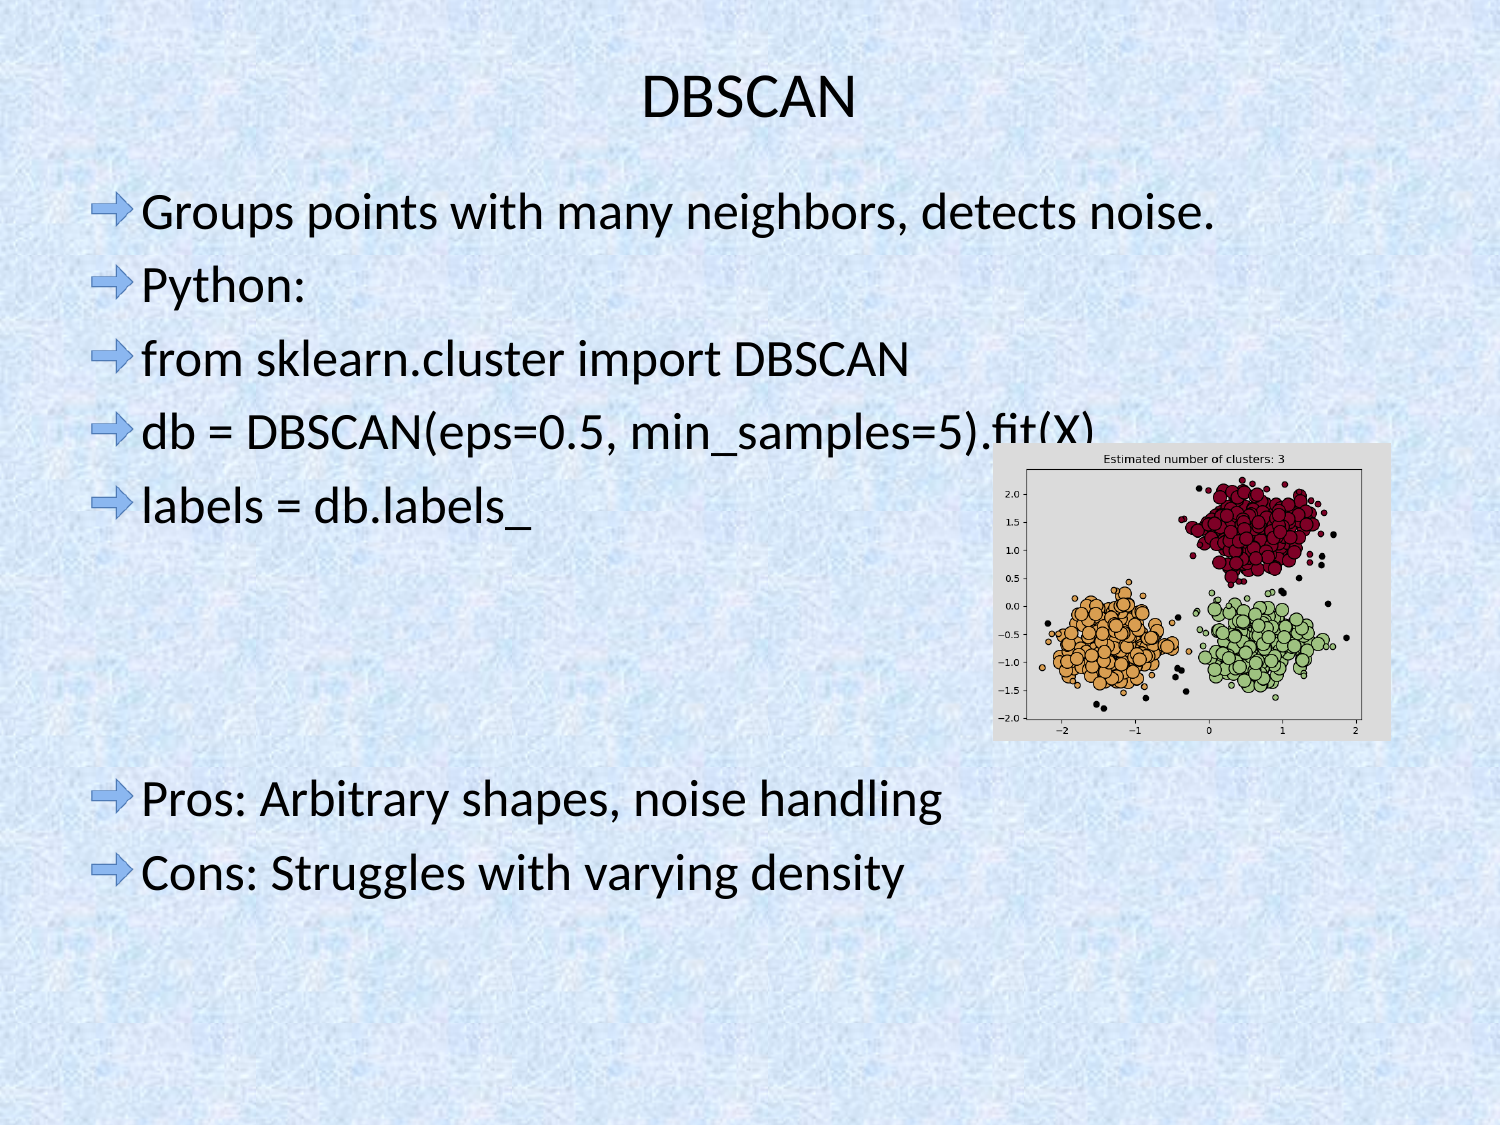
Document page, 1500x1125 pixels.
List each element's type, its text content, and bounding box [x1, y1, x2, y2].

list Groups points with many neighbors, detects noise. Python: from sklearn.cluster import DBSCAN db = DBSCAN(eps=0.5, min_samples=5).fit(X) labels = db.labels_ Pros: Arbitrary shapes, noise handling Cons: Struggles with varying density [75, 169, 1425, 912]
title DBSCAN [75, 45, 1425, 138]
picture [0, 0, 1500, 1125]
